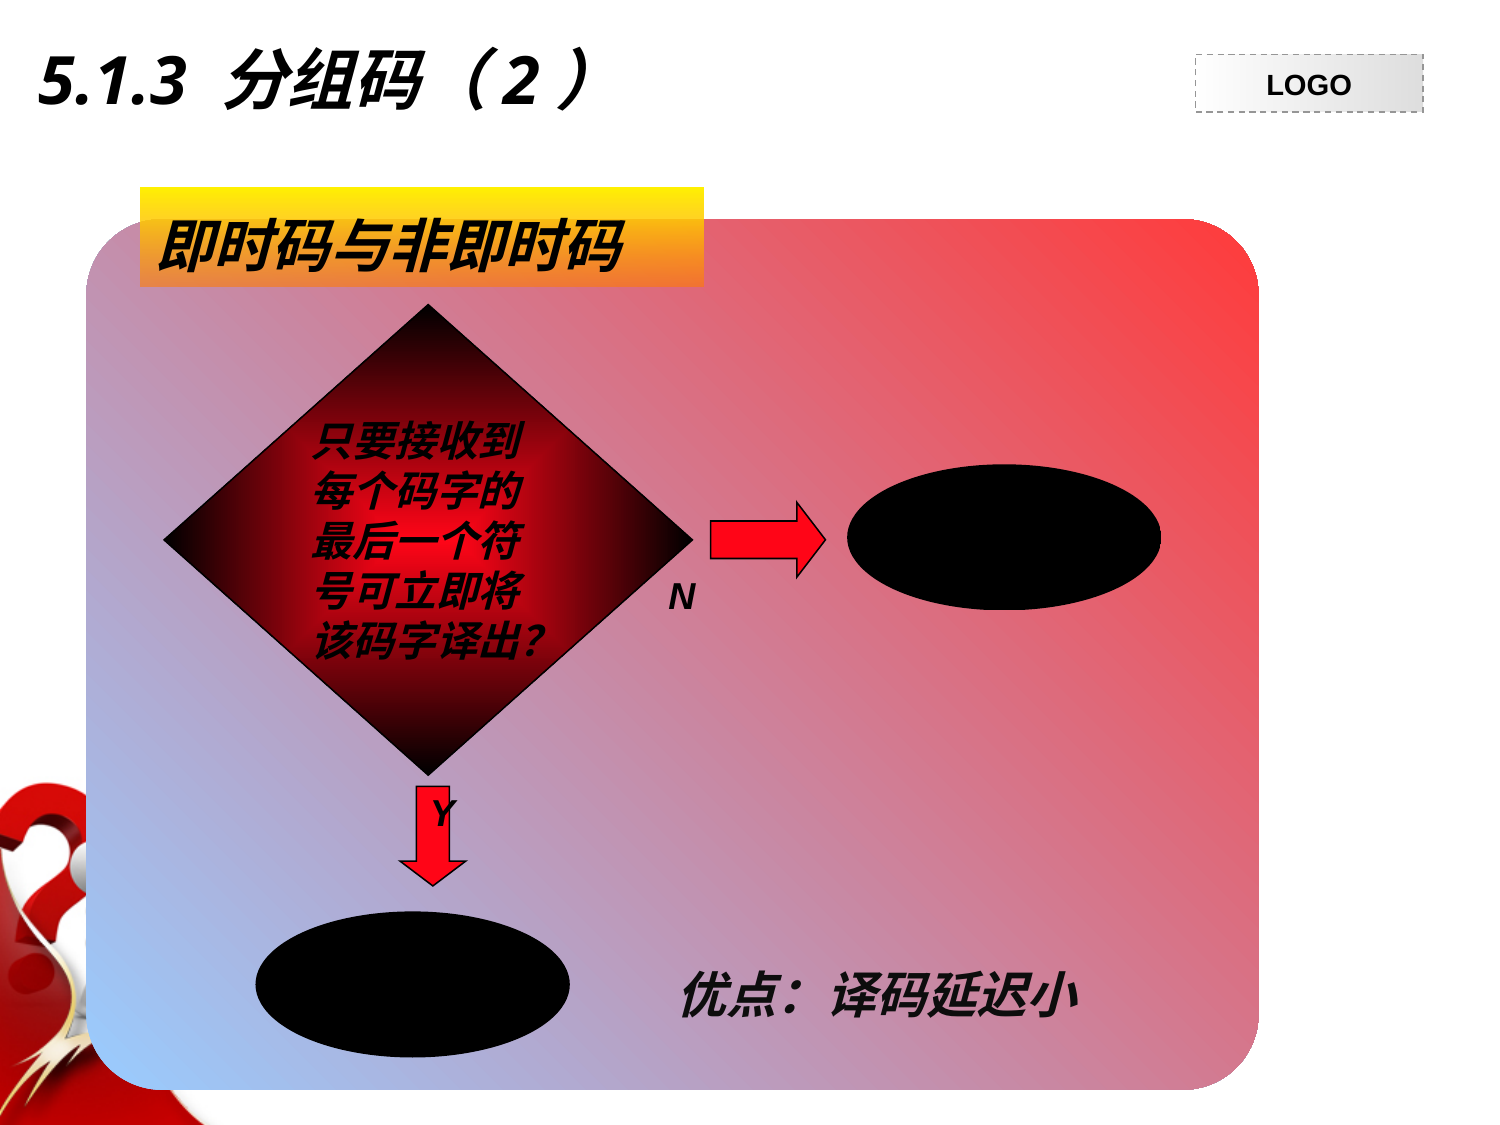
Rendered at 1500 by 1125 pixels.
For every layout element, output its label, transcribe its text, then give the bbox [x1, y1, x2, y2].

text_box Y [415, 781, 583, 842]
text_box 优点：译码延迟小 [661, 955, 1204, 1031]
text_box 即时码与非即时码 [140, 187, 704, 287]
text_box 5.1.3 分组码（2） [23, 39, 1499, 118]
text_box [710, 502, 826, 564]
text_box N [653, 564, 823, 624]
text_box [255, 911, 571, 1058]
text_box [86, 219, 1259, 1090]
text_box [846, 464, 1162, 611]
text_box 只要接收到 每个码字的 最后一个符 号可立即将 该码字译出？ [164, 304, 693, 776]
text_box [399, 842, 466, 886]
picture [0, 0, 1500, 1125]
